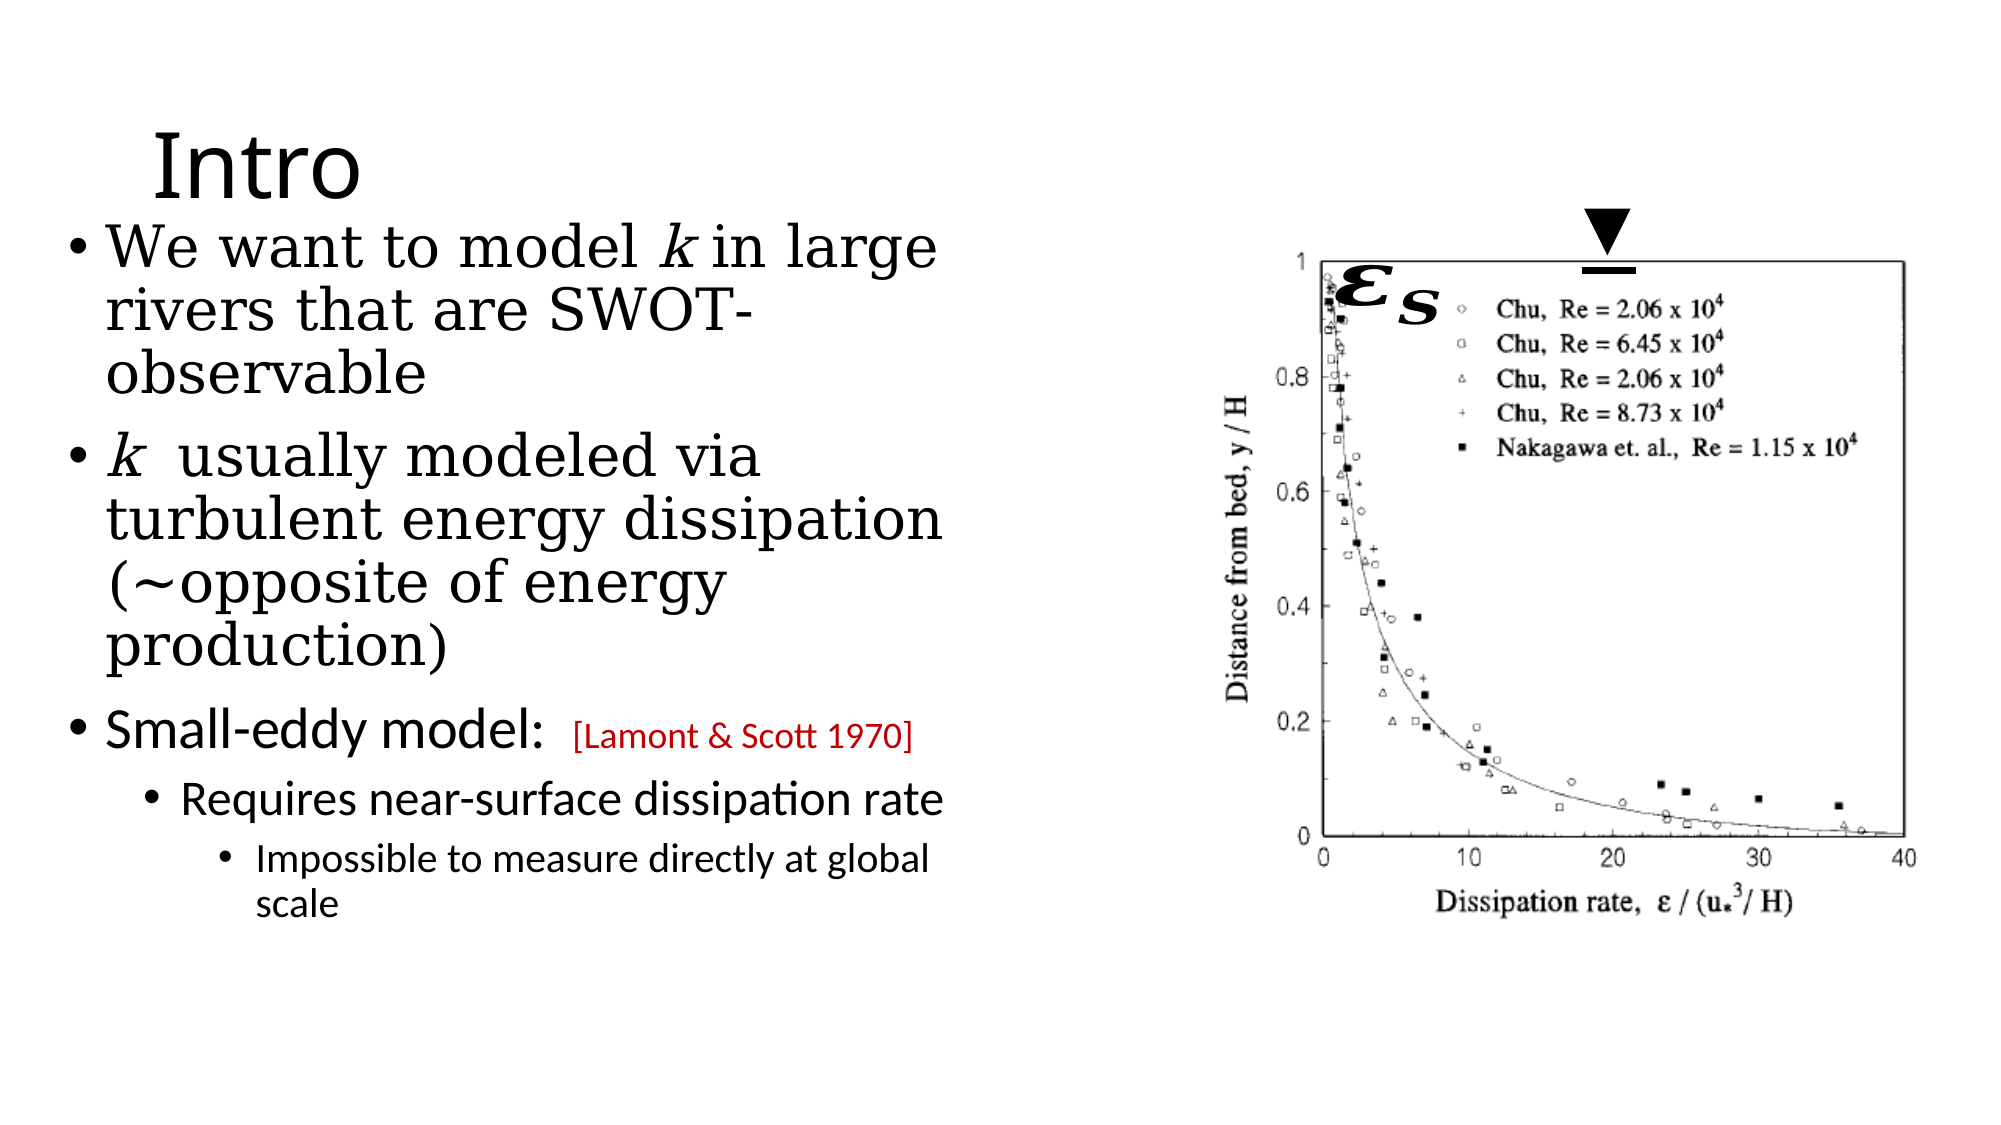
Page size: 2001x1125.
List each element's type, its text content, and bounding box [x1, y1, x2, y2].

title Intro [137, 59, 1863, 278]
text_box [1215, 209, 1933, 928]
